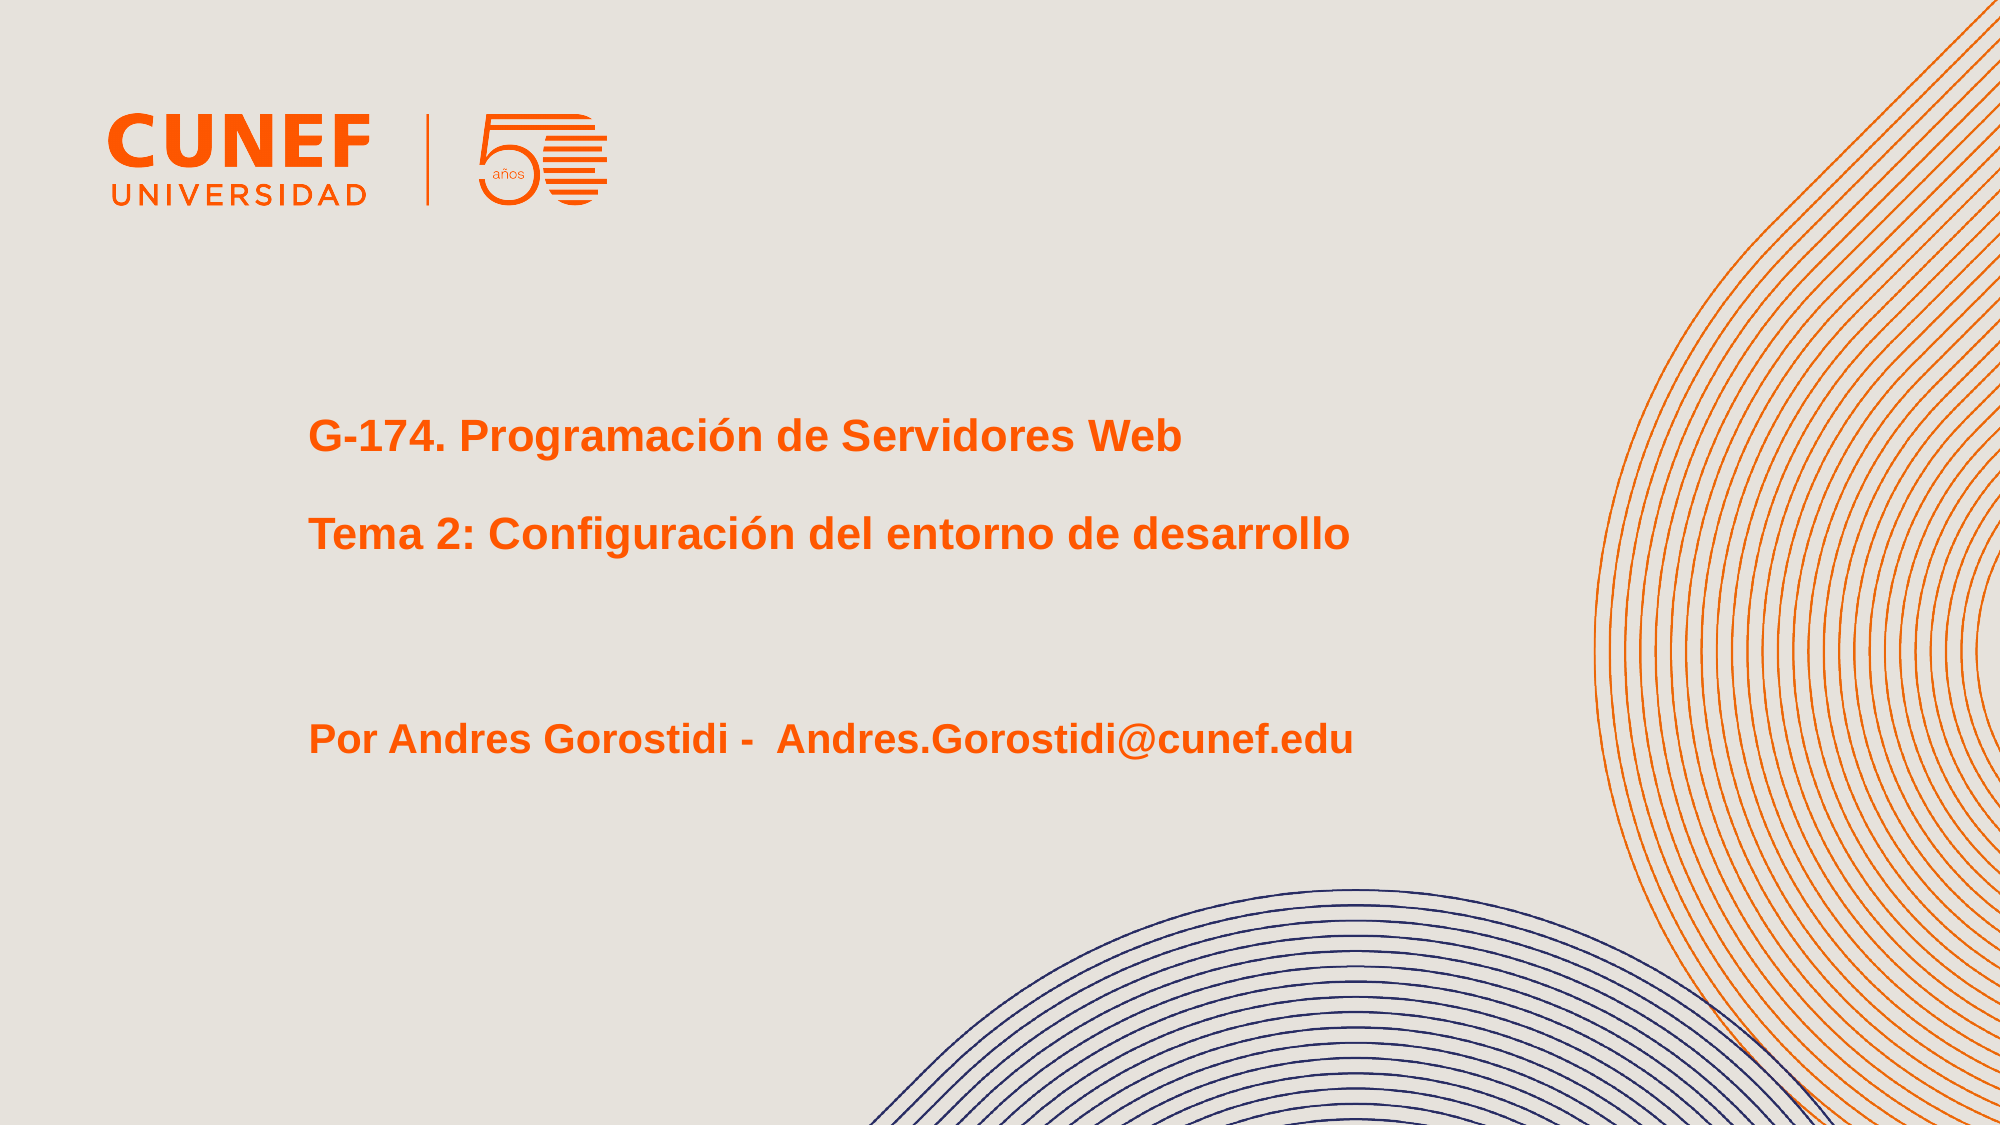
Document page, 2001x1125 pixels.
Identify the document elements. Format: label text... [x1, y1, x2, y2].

list Por Andres Gorostidi - Andres.Gorostidi@cunef.edu [308, 721, 1412, 851]
picture [821, 0, 2000, 1125]
picture [108, 113, 607, 206]
title G-174. Programación de Servidores Web Tema 2: Configuración del entorno de desarrollo [308, 412, 1512, 563]
